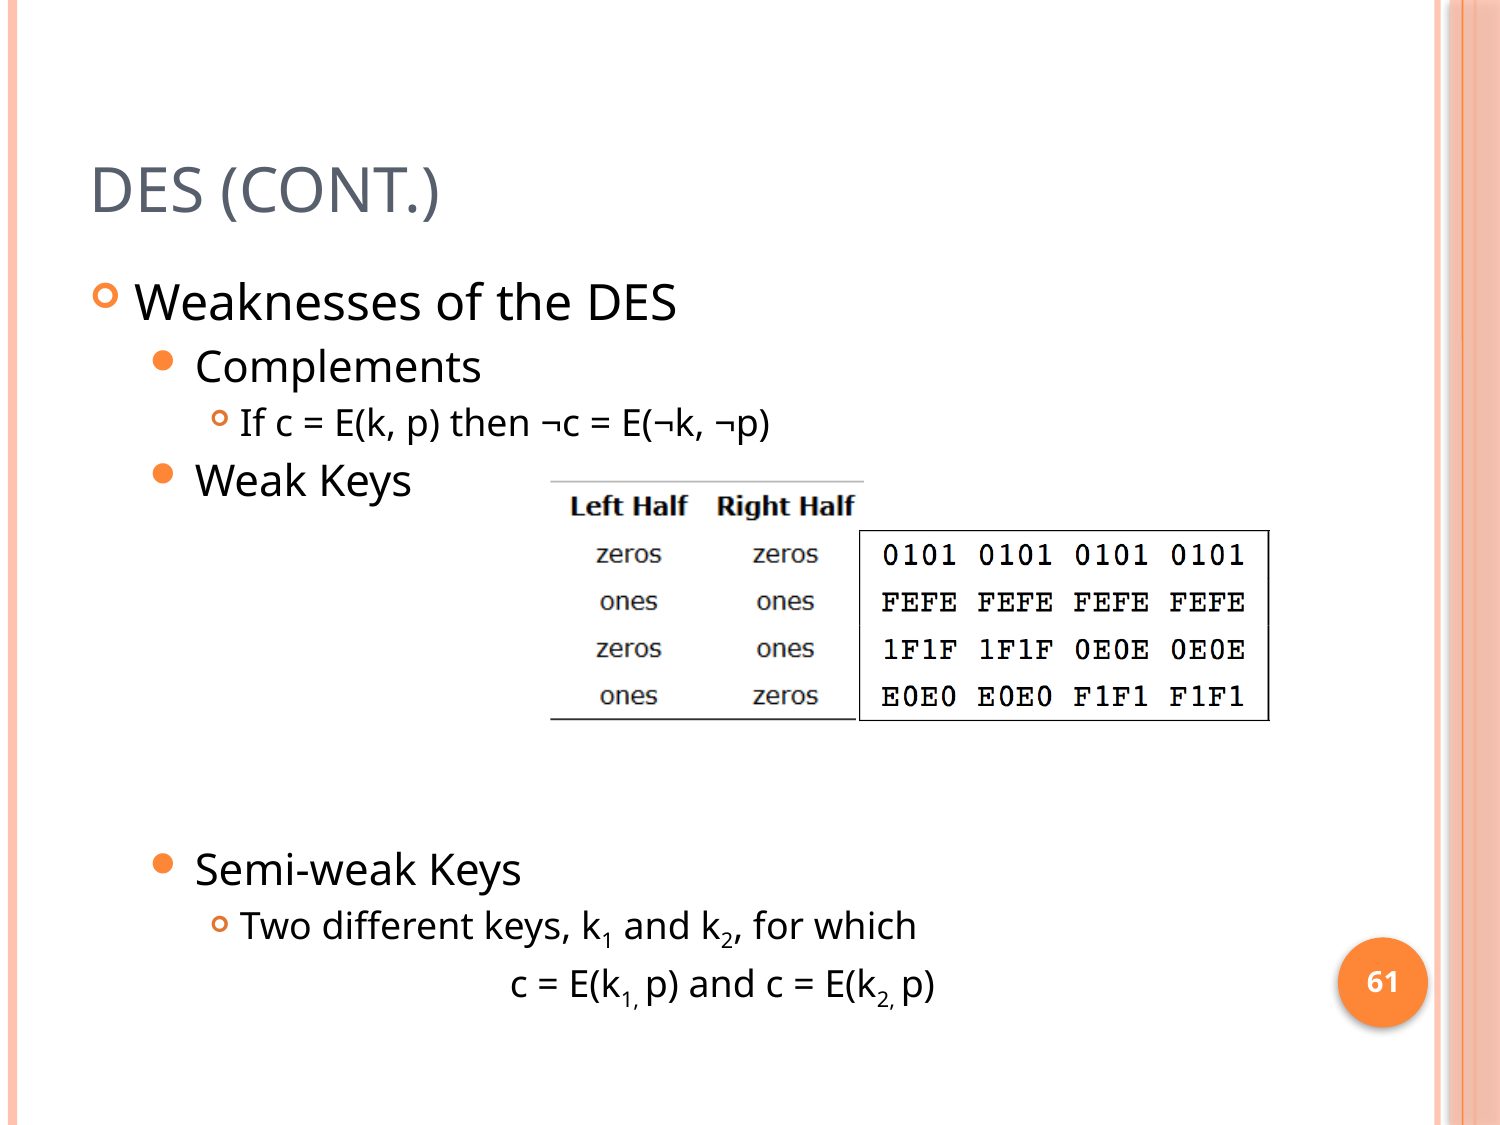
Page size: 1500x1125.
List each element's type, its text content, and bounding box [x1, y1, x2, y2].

slide_number 61 [1333, 940, 1434, 1027]
title DES (cont.) [75, 45, 1300, 233]
picture [548, 467, 1271, 736]
list Weaknesses of the DES Complements If c = E(k, p) then ¬c = E(¬k, ¬p) Weak Keys Semi-weak Keys Two different keys, k1 and k2, for which c = E(k1, p) and c = E(k2, p) [75, 262, 1300, 1062]
